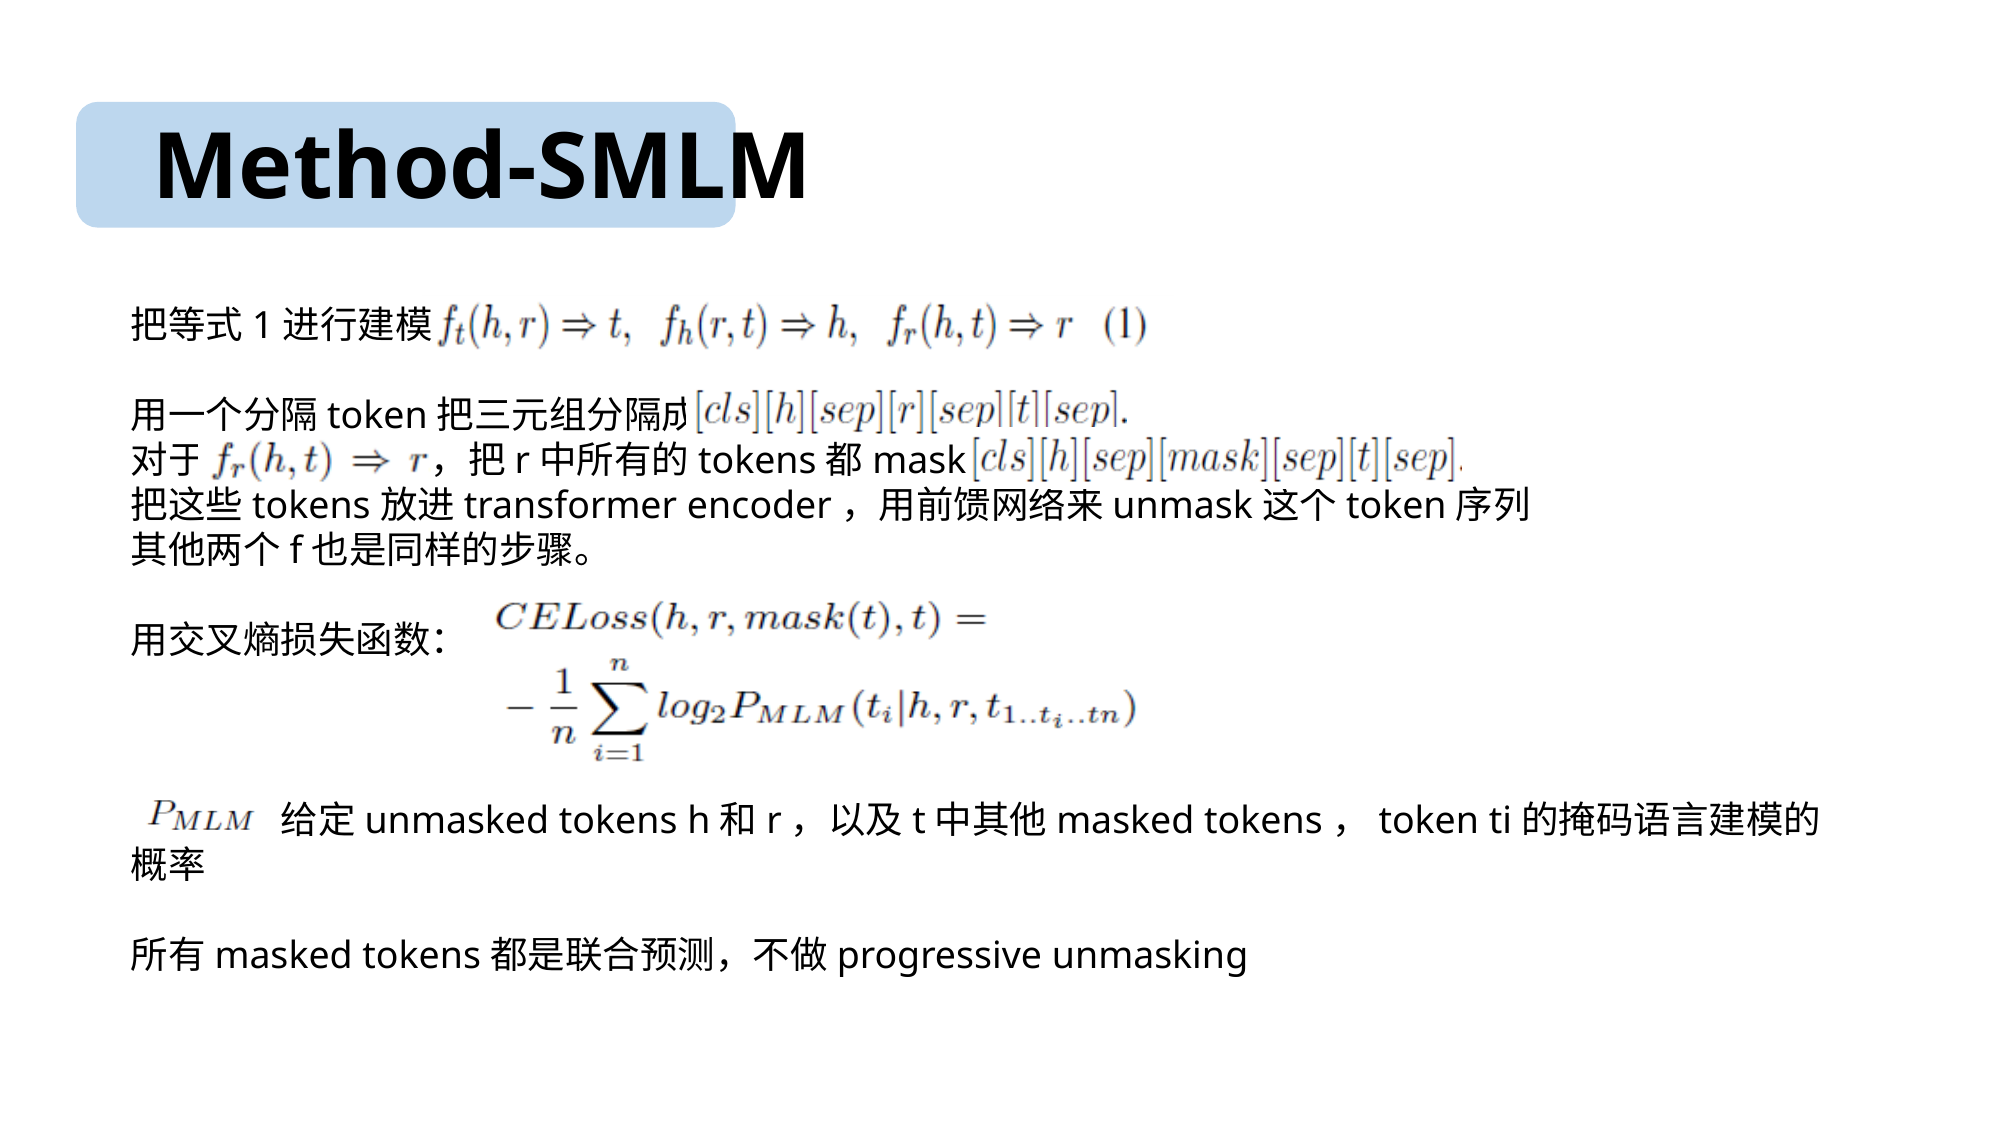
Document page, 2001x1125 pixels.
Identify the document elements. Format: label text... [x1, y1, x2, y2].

text_box [76, 101, 137, 228]
title Method-SMLM [137, 59, 1863, 278]
picture [198, 433, 431, 484]
picture [483, 579, 1145, 770]
text_box 把等式1进行建模 用一个分隔token把三元组分隔成 对于 ，把r中所有的tokens都mask掉 把这些tokens放进transformer encoder，用前馈网络来unmask这个token序列 其他两个f也是同样的步骤。 用交叉熵损失函数： 给定unmasked tokens h和r，以及t中其他masked tokens，token ti的掩码语言建模的概率 所有masked tokens都是联合预测，不做progressive unmasking [115, 294, 1859, 1029]
picture [422, 294, 1174, 356]
picture [686, 382, 1462, 490]
picture [141, 787, 256, 838]
